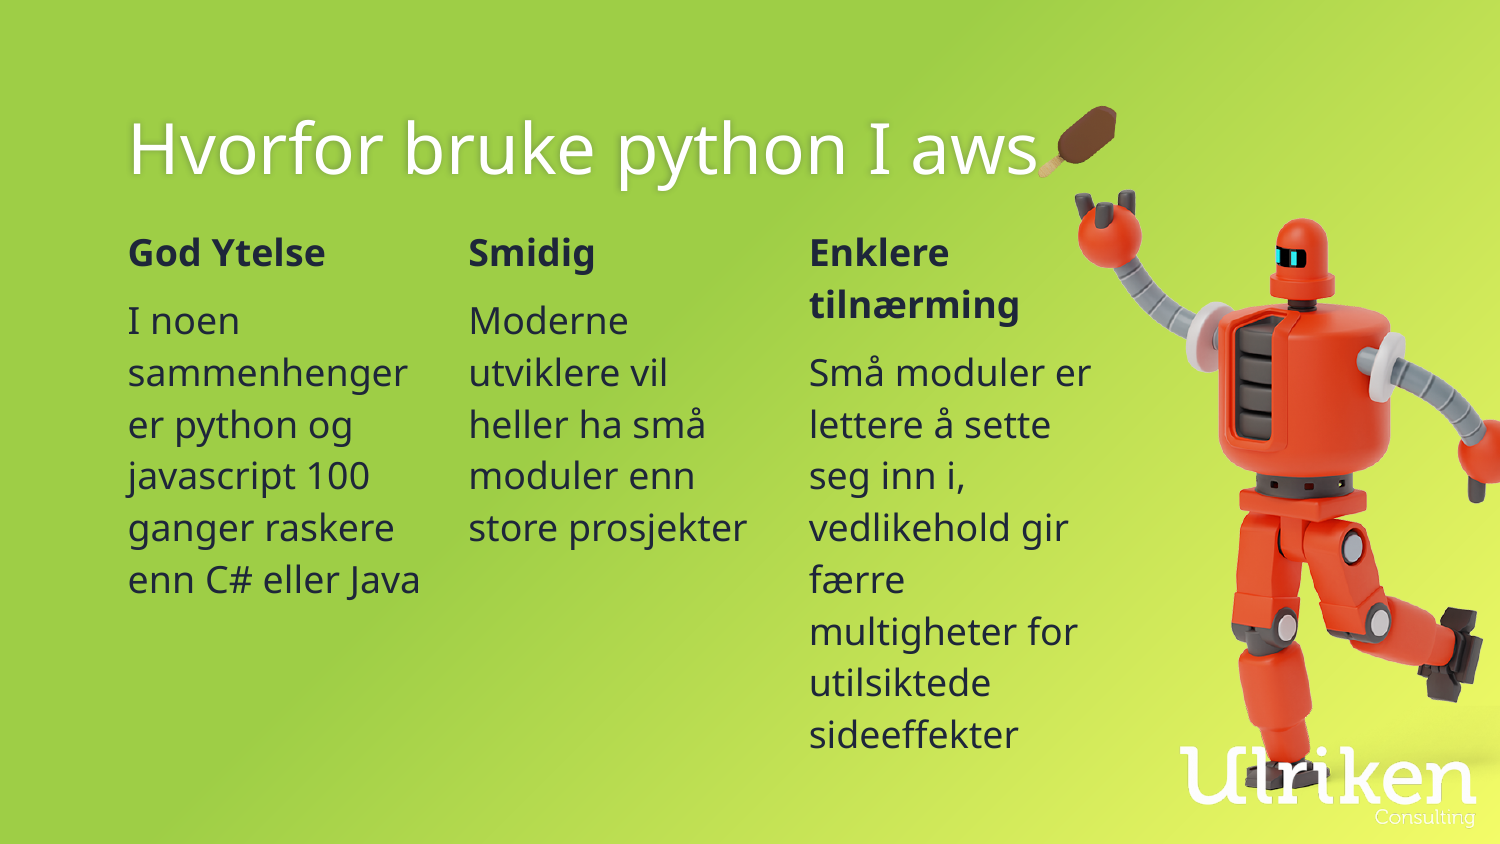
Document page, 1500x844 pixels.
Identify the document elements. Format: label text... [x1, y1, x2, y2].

title Hvorfor bruke python I aws [127, 124, 1374, 190]
picture [1074, 189, 1500, 830]
list God Ytelse I noen sammenhenger er python og javascript 100 ganger raskere enn C# eller Java [127, 222, 436, 783]
picture [1037, 105, 1118, 178]
list Enklere tilnærming Små moduler er lettere å sette seg inn i, vedlikehold gir færre multigheter for utilsiktede sideeffekter [808, 222, 1069, 783]
list Smidig Moderne utviklere vil heller ha små moduler enn store prosjekter [468, 222, 777, 783]
